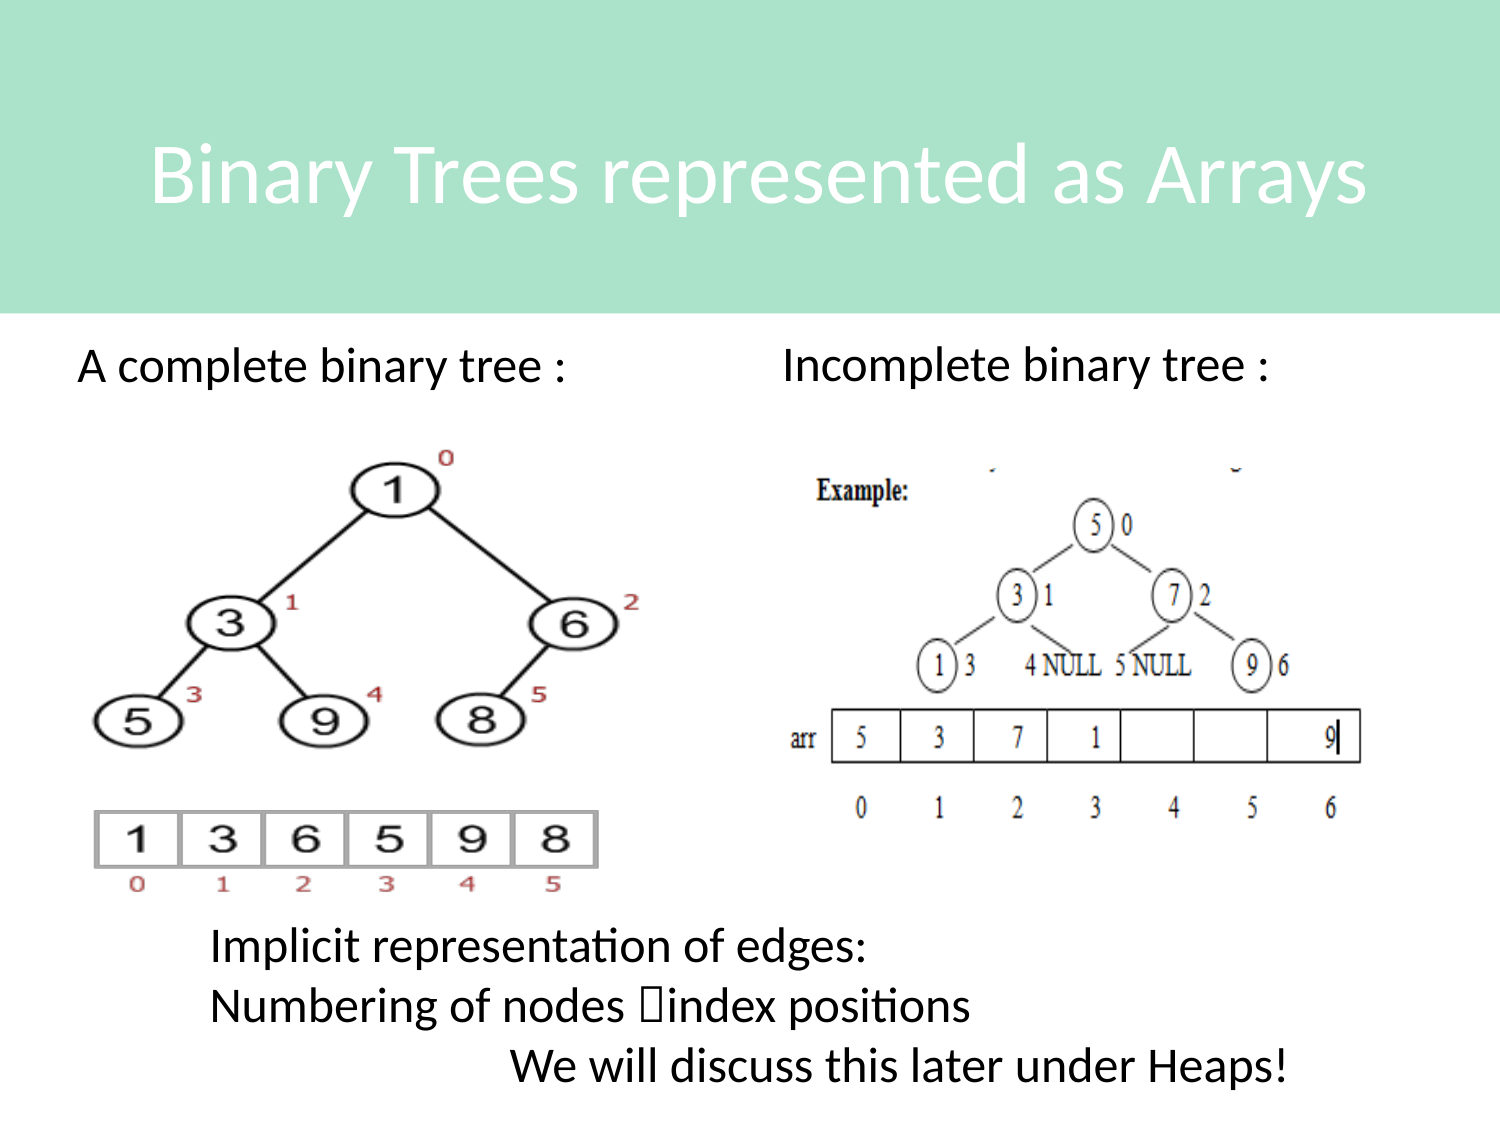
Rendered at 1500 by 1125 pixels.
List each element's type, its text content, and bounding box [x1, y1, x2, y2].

picture [749, 468, 1459, 824]
title Binary Trees represented as Arrays [103, 60, 1397, 278]
text_box A complete binary tree : [62, 325, 795, 869]
picture [88, 444, 644, 914]
text_box Implicit representation of edges: Numbering of nodes index positions We will discuss this later under Heaps! [194, 904, 1305, 1125]
text_box Incomplete binary tree : [767, 323, 1500, 836]
text_box [0, 0, 1500, 316]
